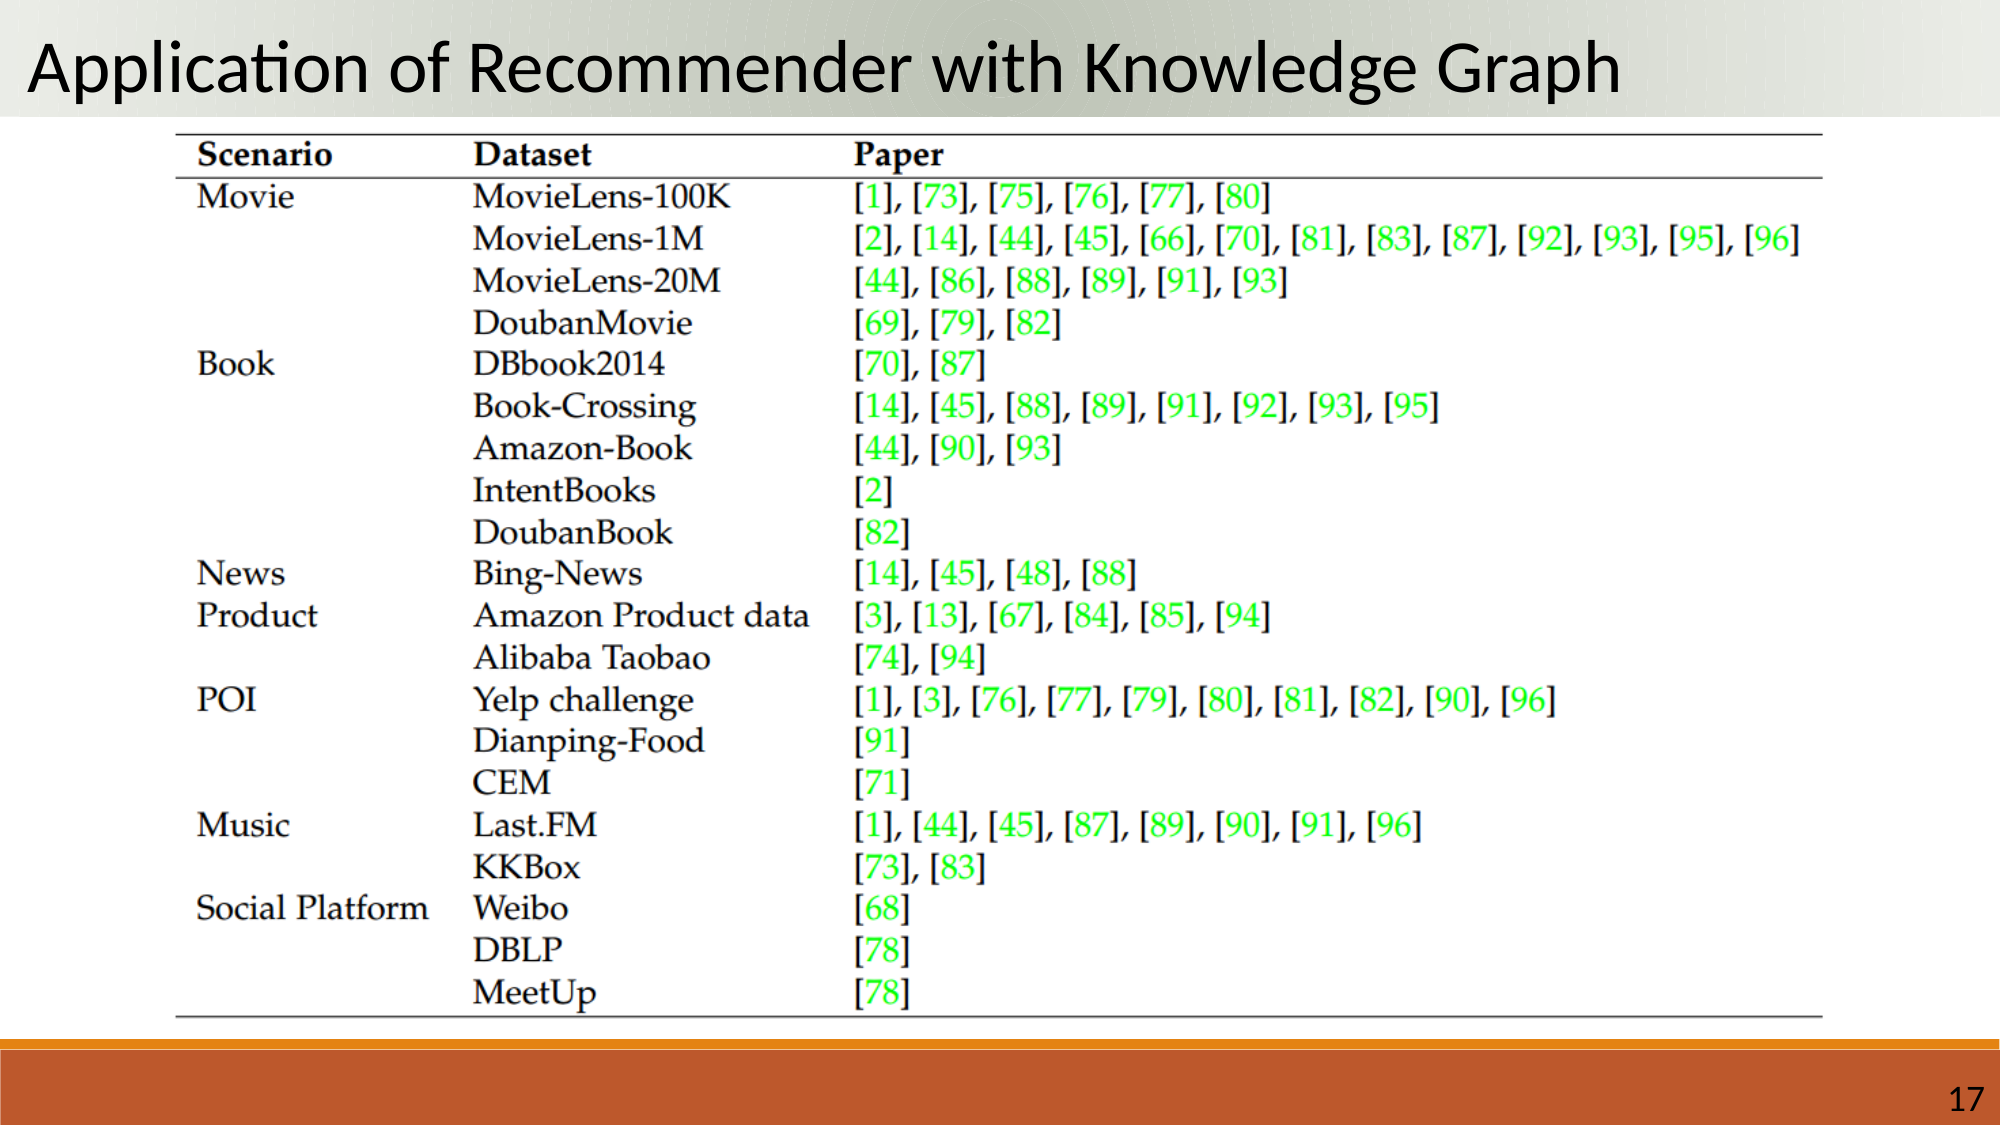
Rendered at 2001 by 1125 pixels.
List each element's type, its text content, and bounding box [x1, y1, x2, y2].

slide_number 17 [1784, 1066, 2000, 1125]
picture [168, 126, 1832, 1024]
text_box [0, 0, 2000, 117]
text_box Application of Recommender with Knowledge Graph [12, 10, 1947, 116]
